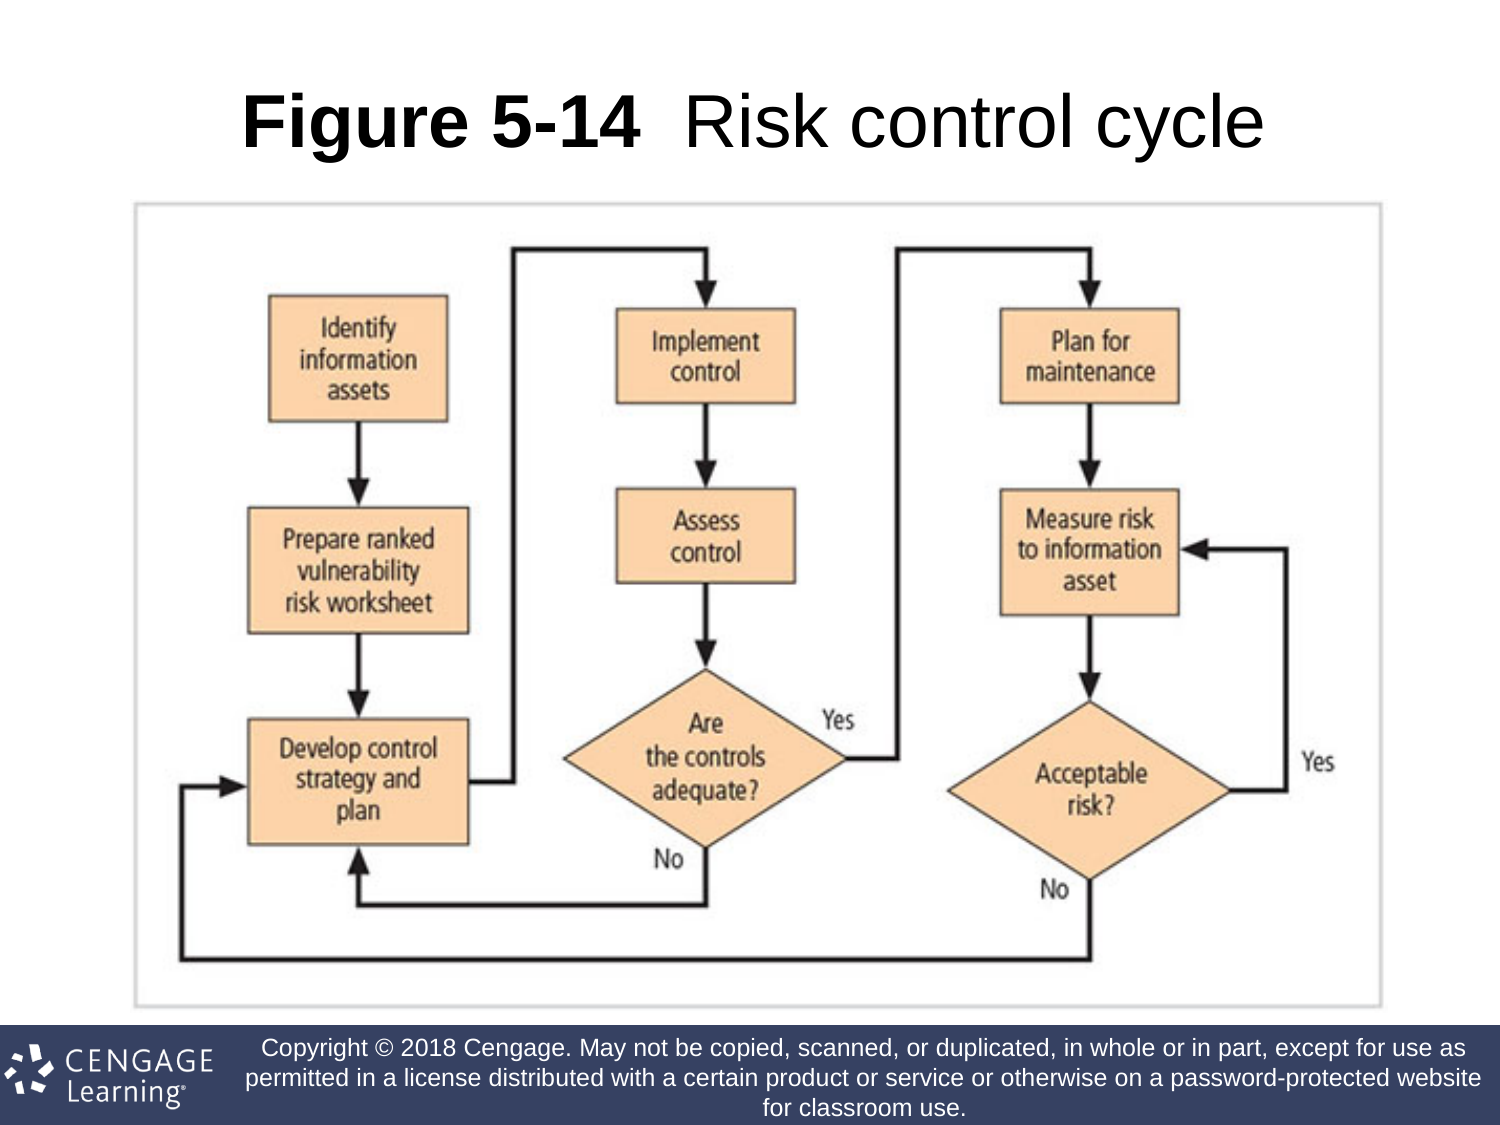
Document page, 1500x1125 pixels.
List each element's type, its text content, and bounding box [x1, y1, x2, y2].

picture [130, 199, 1388, 1013]
title Figure 5-14 Risk control cycle [83, 35, 1426, 201]
picture [0, 1040, 216, 1113]
